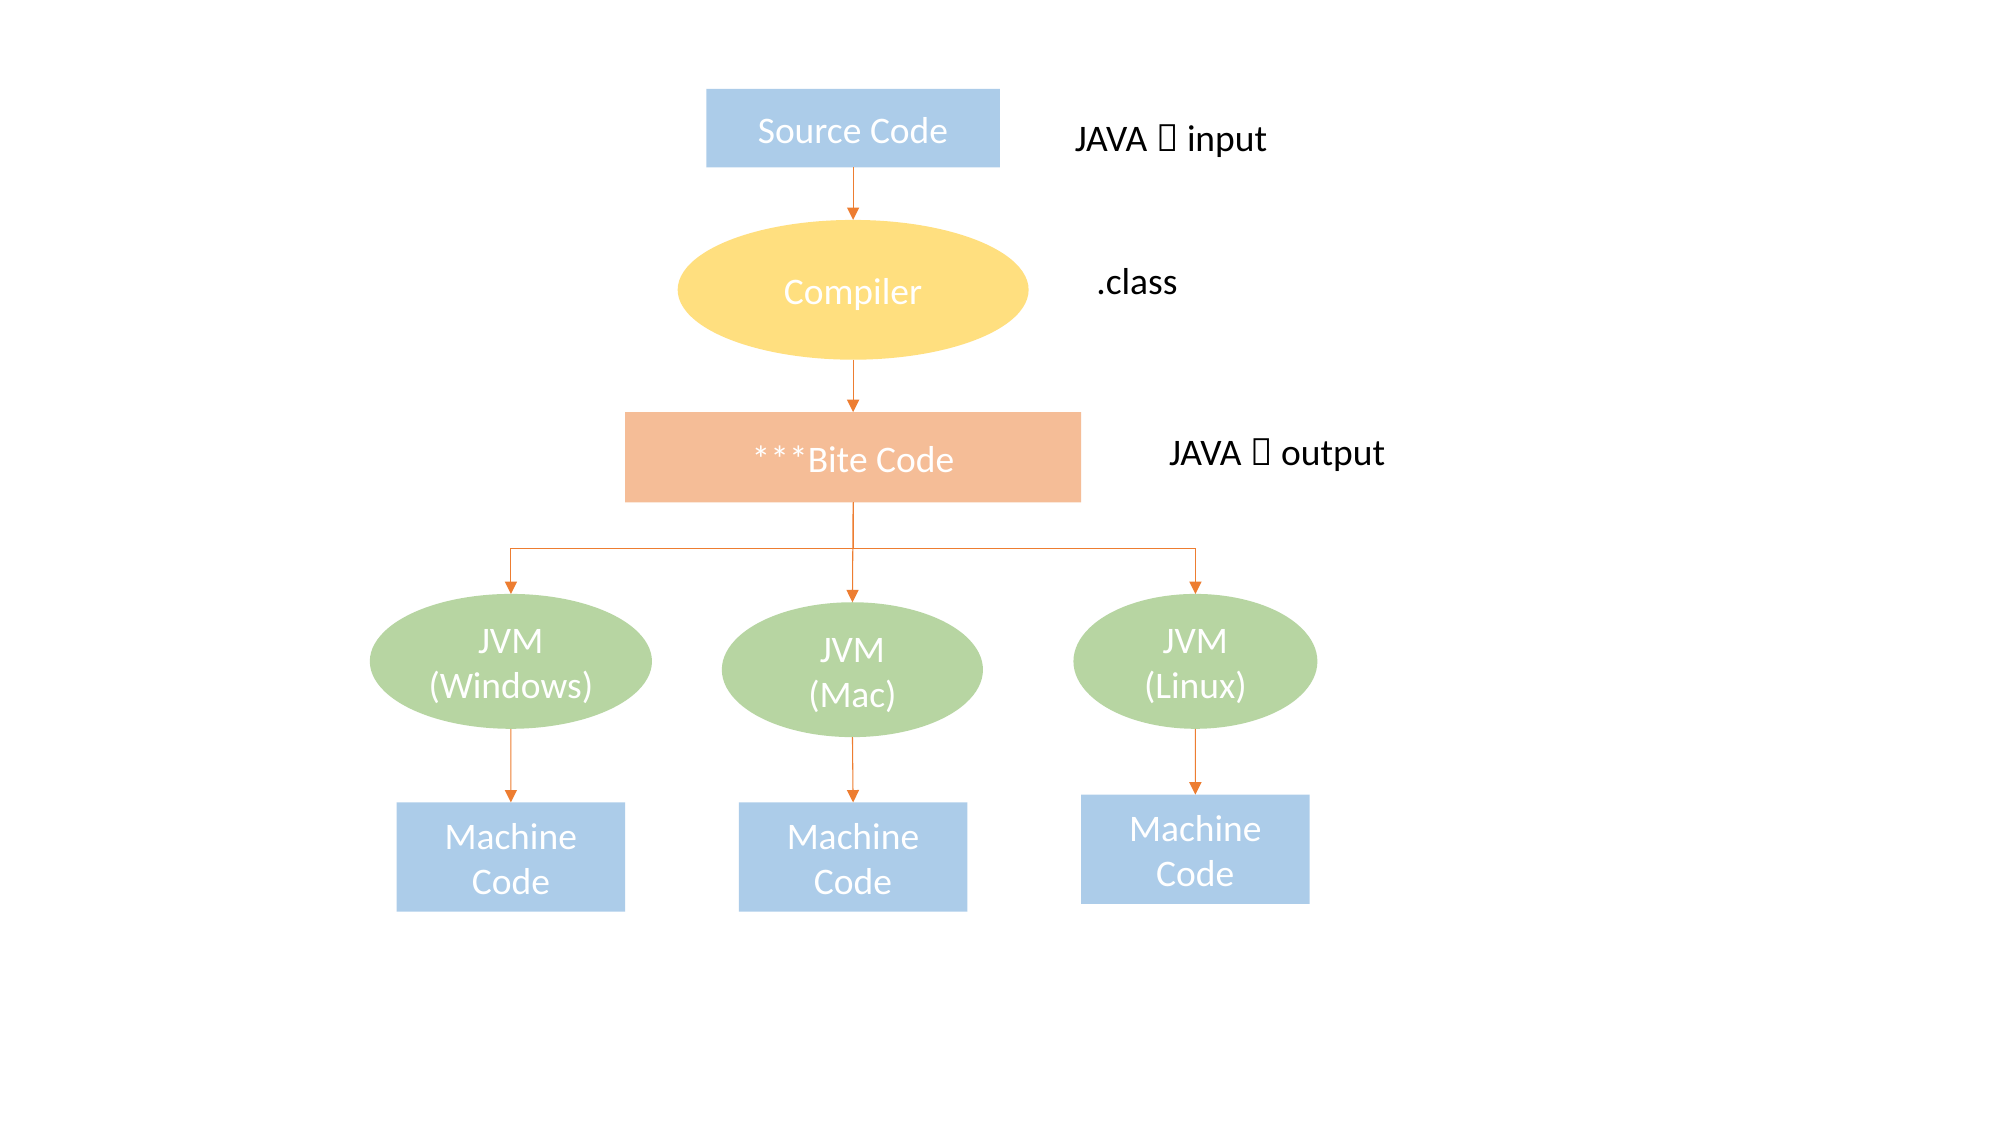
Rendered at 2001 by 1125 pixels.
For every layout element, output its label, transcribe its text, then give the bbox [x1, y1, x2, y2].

text_box Machine Code [1081, 794, 1310, 904]
text_box .class [1081, 249, 1202, 309]
text_box Machine Code [396, 802, 626, 912]
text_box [978, 377, 1070, 720]
text_box Machine Code [738, 802, 968, 912]
text_box JVM (Linux) [1073, 593, 1318, 729]
text_box ***Bite Code [728, 412, 978, 503]
text_box JVM (Mac) [728, 602, 978, 738]
text_box Compiler [677, 219, 1029, 360]
text_box JAVA  input [1060, 106, 1291, 167]
text_box Source Code [706, 88, 1000, 168]
text_box ***Bite Code [625, 412, 636, 503]
text_box ***Bite Code [1070, 412, 1082, 503]
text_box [636, 377, 728, 720]
text_box JAVA  output [1154, 420, 1409, 481]
text_box JVM (Windows) [369, 593, 636, 729]
